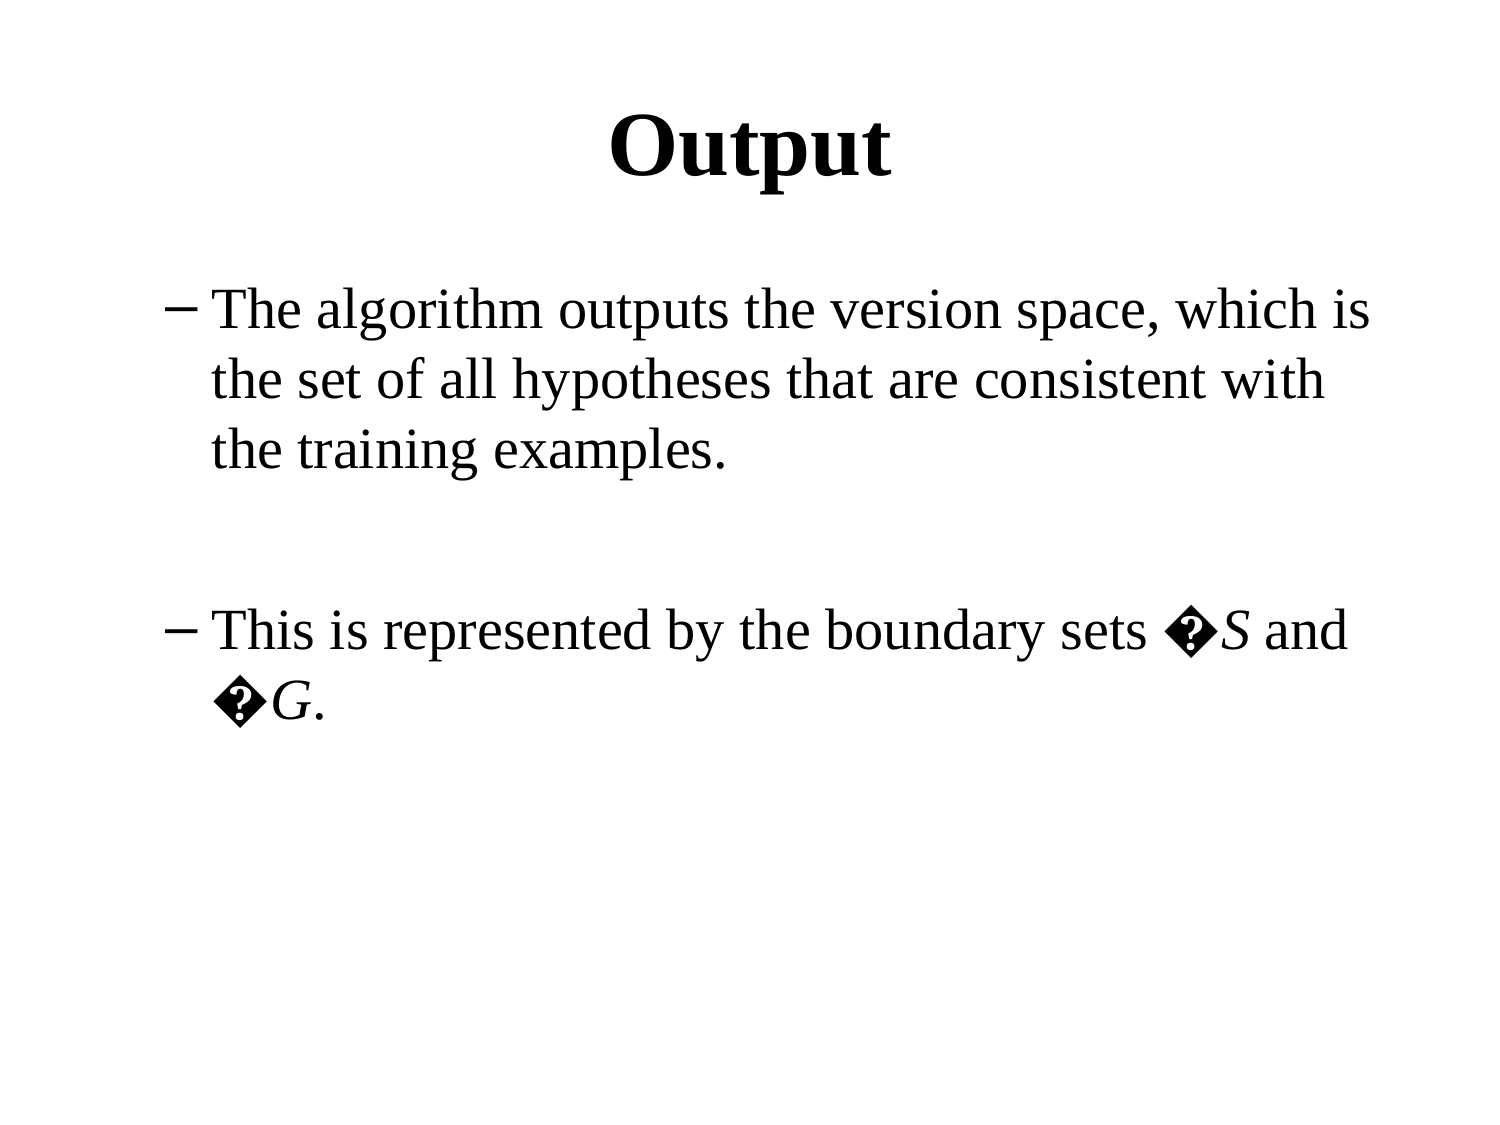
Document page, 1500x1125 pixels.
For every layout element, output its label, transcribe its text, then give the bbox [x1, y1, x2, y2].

list The algorithm outputs the version space, which is the set of all hypotheses that are consistent with the training examples. This is represented by the boundary sets �S and �G. [75, 262, 1425, 1005]
title Output [75, 45, 1425, 233]
